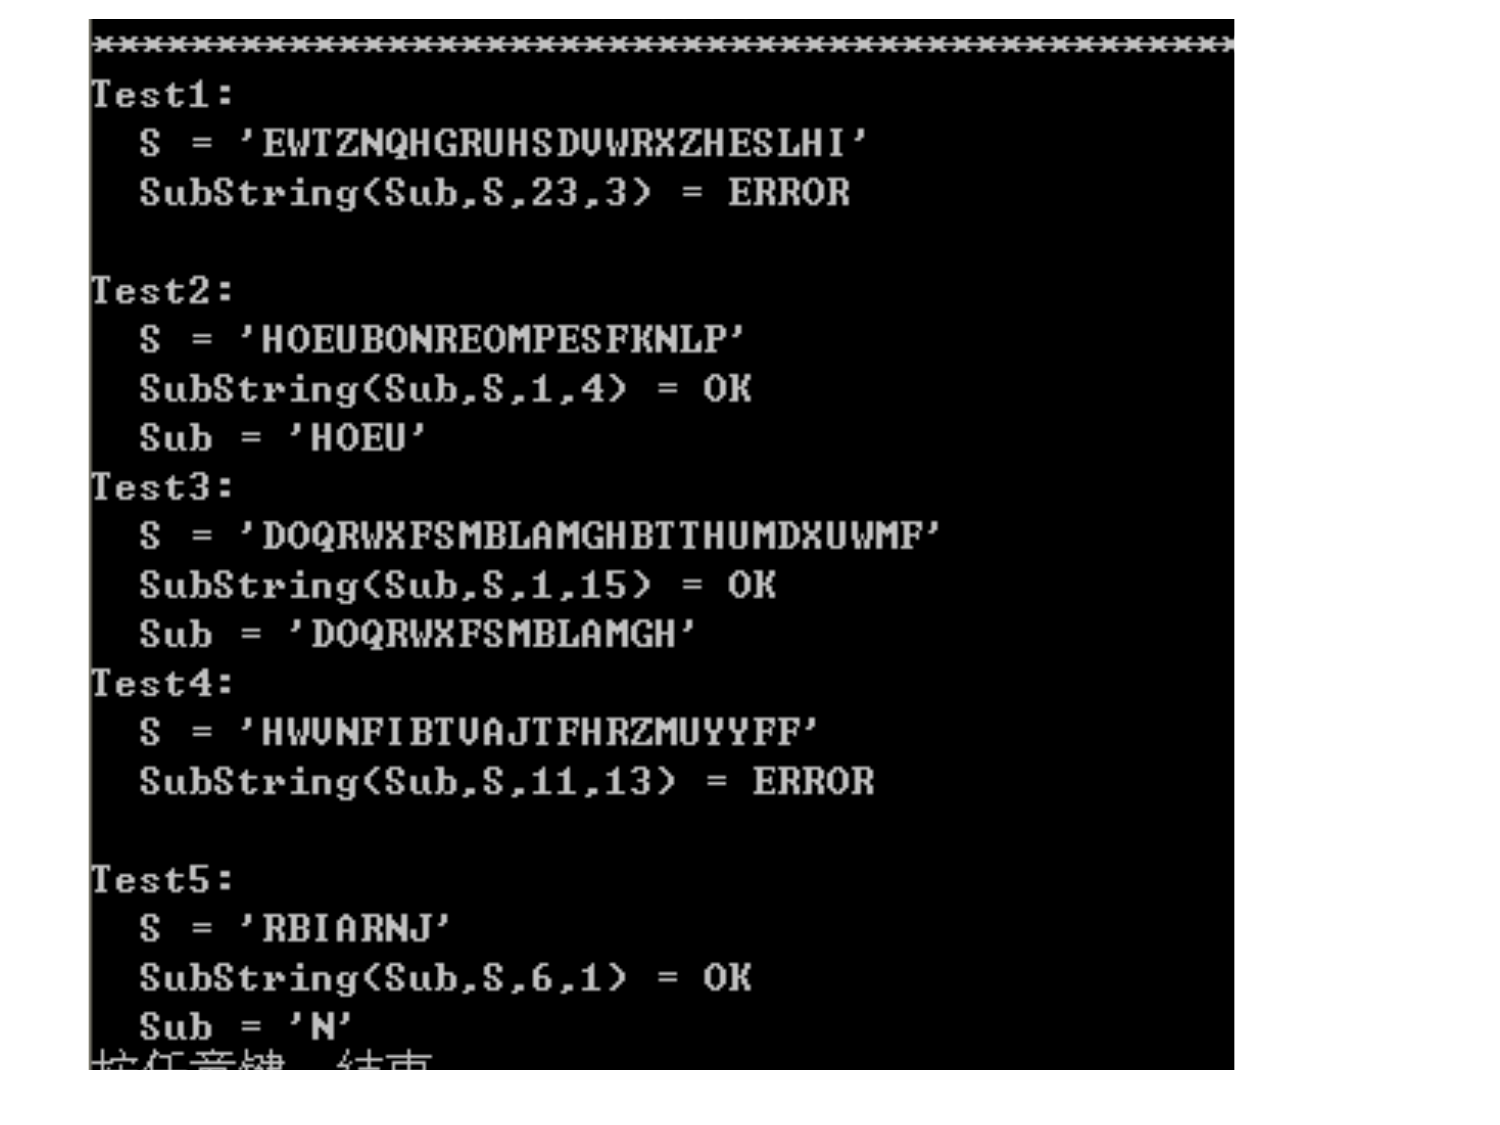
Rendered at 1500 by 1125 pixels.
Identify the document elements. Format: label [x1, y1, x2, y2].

picture [88, 18, 1235, 1070]
